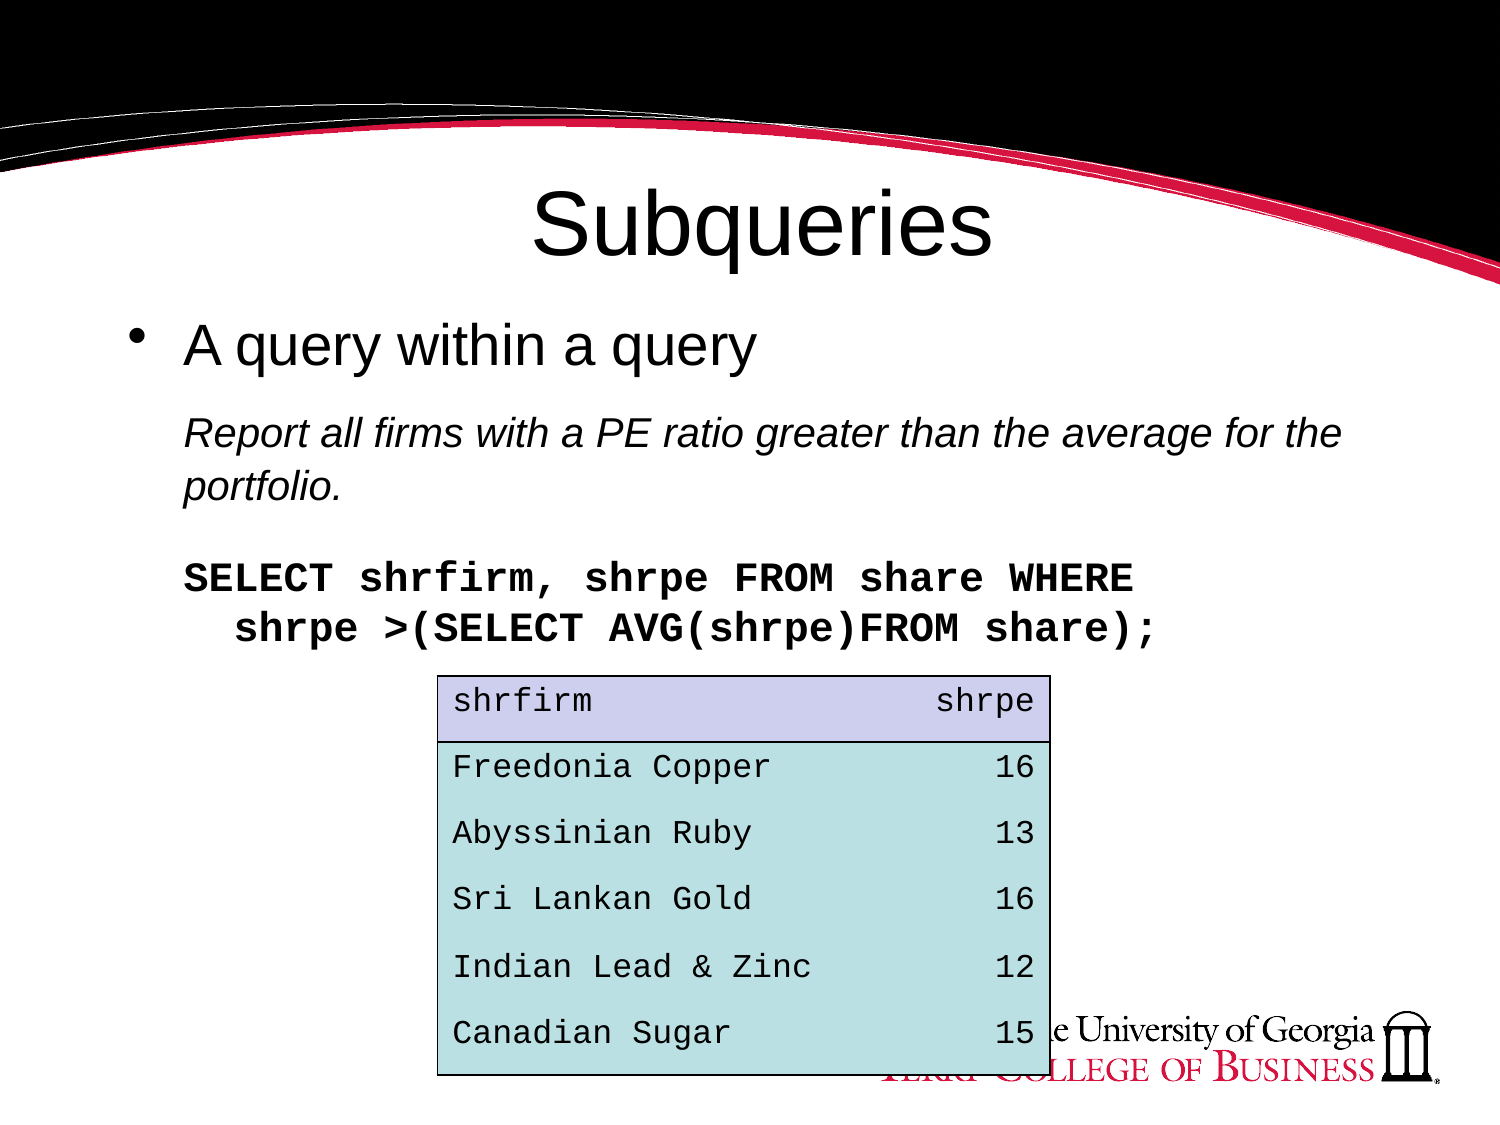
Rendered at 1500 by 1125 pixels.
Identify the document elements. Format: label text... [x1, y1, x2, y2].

table_cell Abyssinian Ruby [438, 808, 879, 875]
table_cell Sri Lankan Gold [438, 875, 879, 942]
table_cell 16 [879, 875, 1049, 942]
table_cell Freedonia Copper [438, 743, 879, 808]
table_cell 13 [879, 808, 1049, 875]
table_cell Indian Lead & Zinc [438, 942, 879, 1008]
table_cell 12 [879, 942, 1049, 1008]
list A query within a query Report all firms with a PE ratio greater than the average for the portfolio. SELECT shrfirm, shrpe FROM share WHERE shrpe >(SELECT AVG(shrpe)FROM share); [112, 299, 1449, 965]
table_cell Canadian Sugar [438, 1008, 879, 1074]
table_cell 15 [879, 1008, 1049, 1074]
picture [875, 1011, 1440, 1084]
table_header shrfirm [438, 677, 879, 741]
picture [0, 0, 1500, 286]
table_cell 16 [879, 743, 1049, 808]
table_header shrpe [879, 677, 1049, 741]
title Subqueries [75, 125, 1450, 313]
